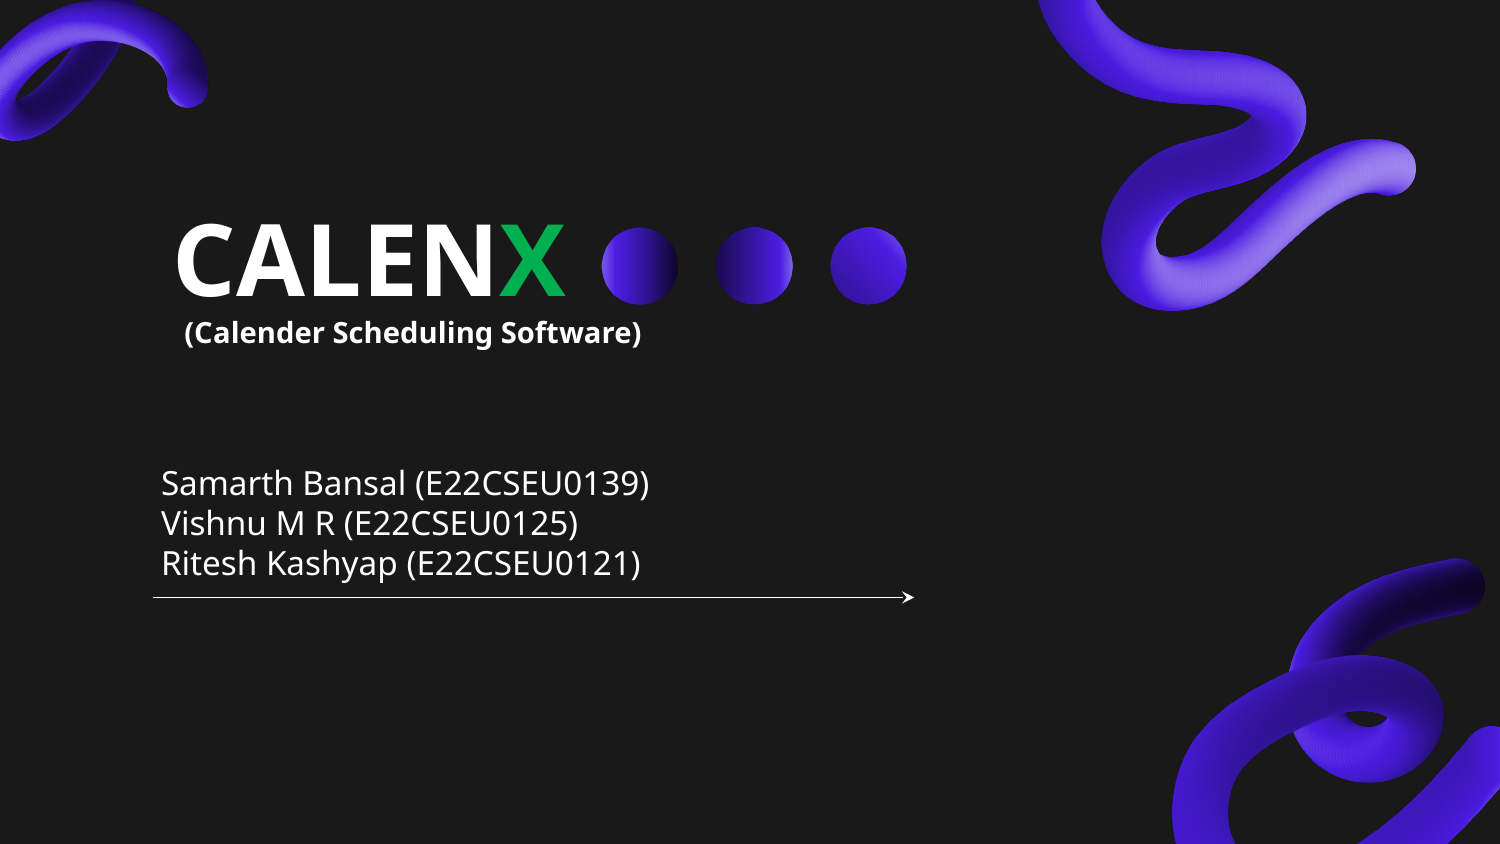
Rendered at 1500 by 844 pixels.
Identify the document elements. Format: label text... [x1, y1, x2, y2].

picture [1035, 0, 1416, 312]
picture [600, 227, 678, 305]
subtitle Samarth Bansal (E22CSEU0139) Vishnu M R (E22CSEU0125) Ritesh Kashyap (E22CSEU0121) [146, 421, 893, 582]
title CALENX (Calender Scheduling Software) [131, 195, 936, 356]
picture [715, 227, 793, 305]
picture [1172, 557, 1500, 844]
picture [829, 227, 908, 305]
picture [0, 0, 269, 230]
